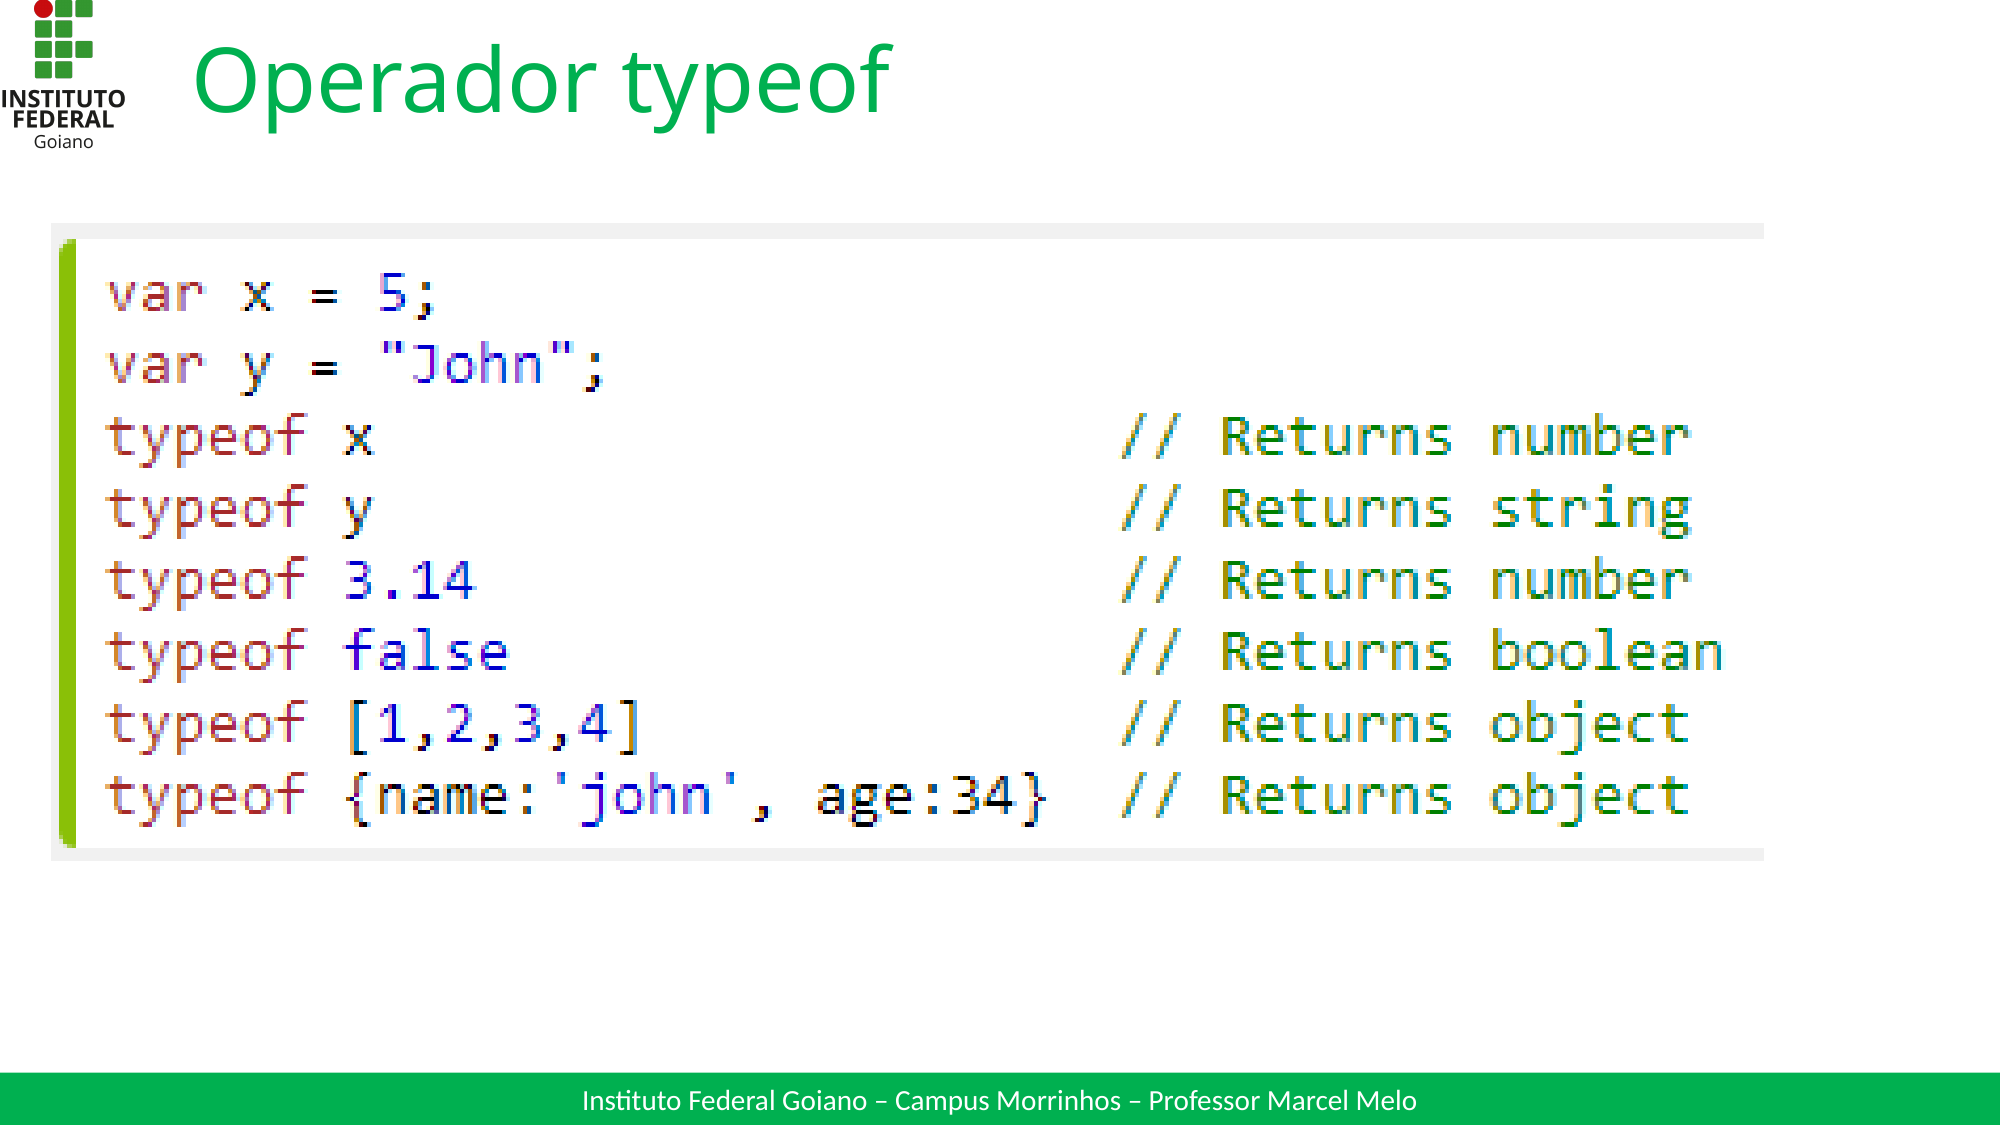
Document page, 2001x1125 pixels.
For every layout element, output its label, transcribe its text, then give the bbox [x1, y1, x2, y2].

title Operador typeof [171, 0, 2000, 153]
picture [0, 0, 126, 153]
picture [50, 223, 1765, 861]
footer Instituto Federal Goiano – Campus Morrinhos – Professor Marcel Melo [0, 1072, 2000, 1125]
